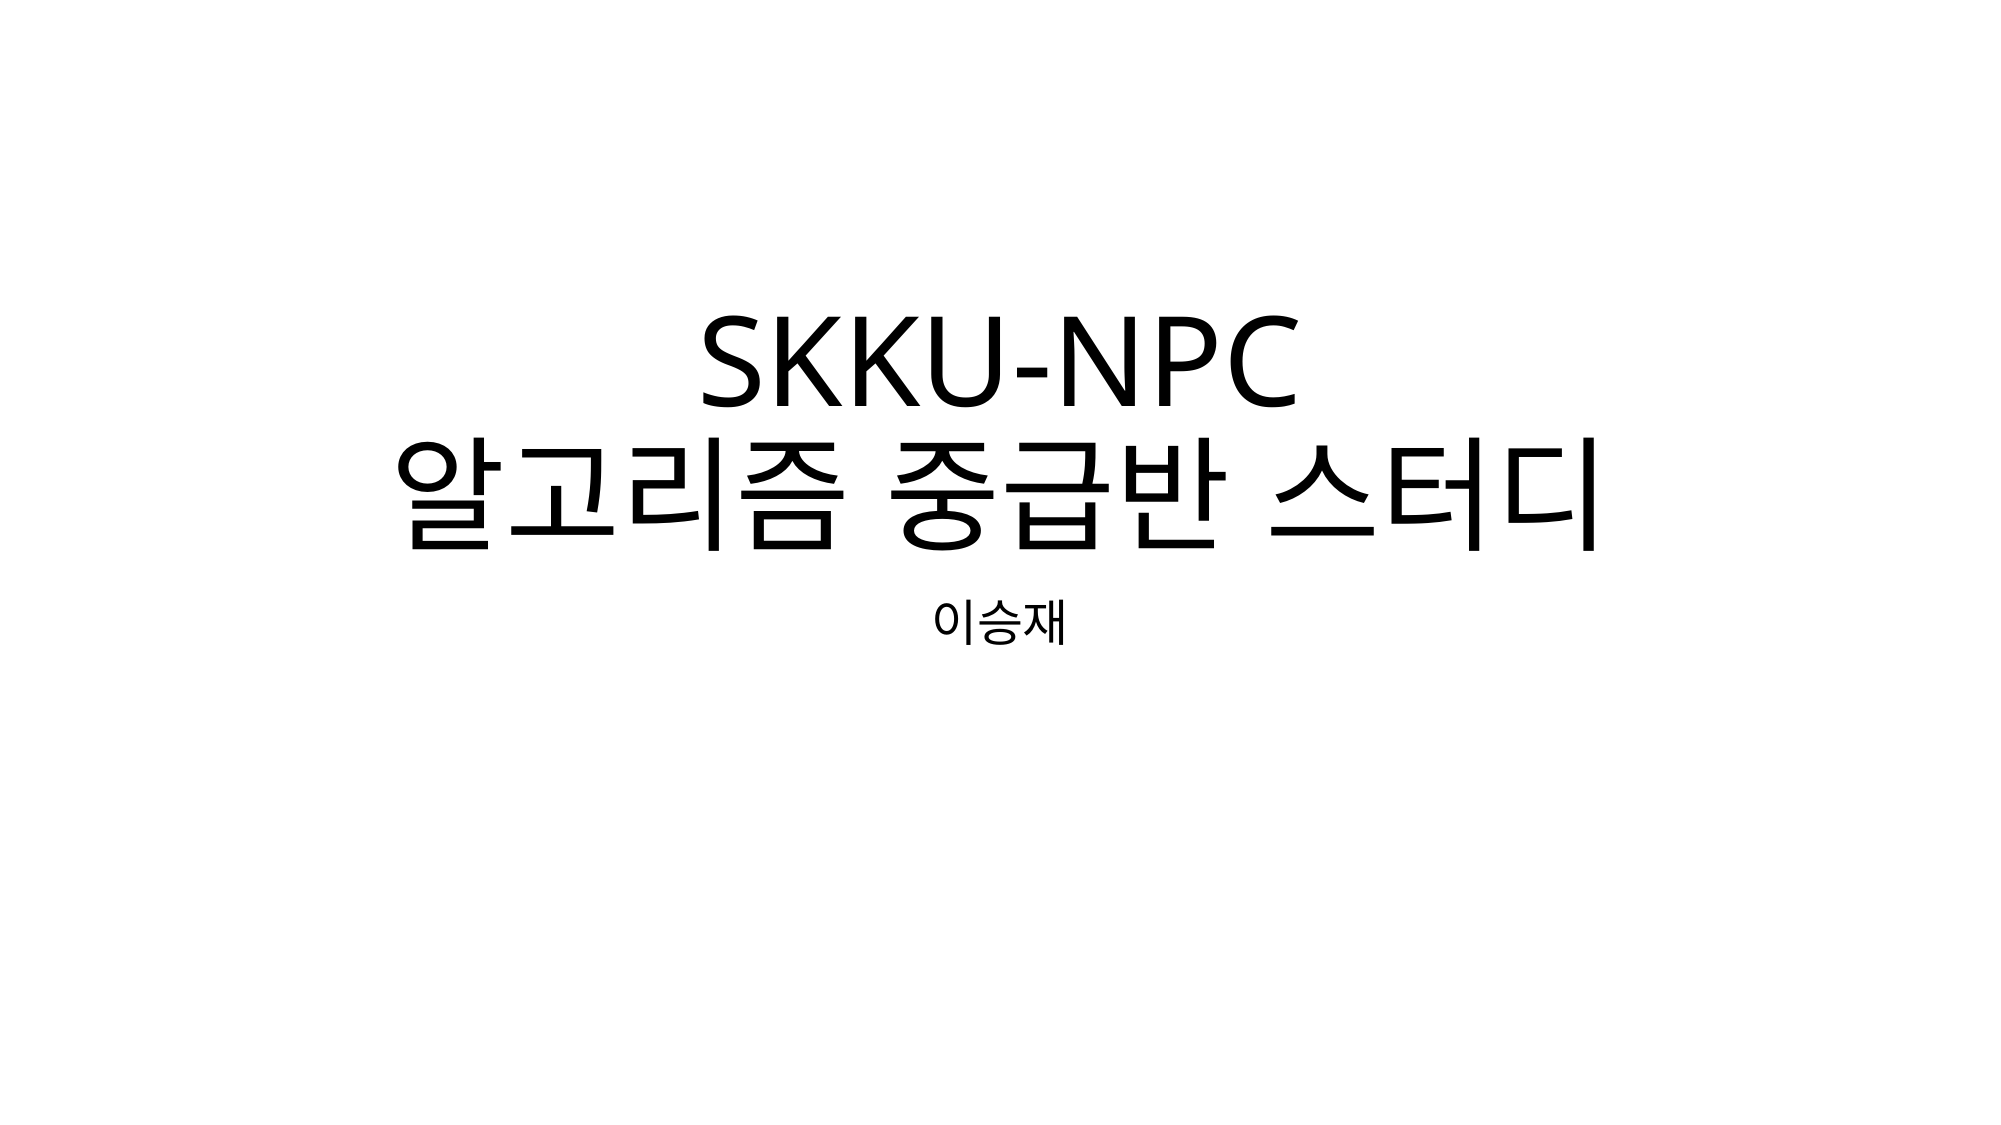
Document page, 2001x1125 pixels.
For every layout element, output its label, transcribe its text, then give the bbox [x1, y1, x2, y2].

title SKKU-NPC 알고리즘 중급반 스터디 [249, 184, 1750, 576]
subtitle 이승재 [249, 590, 1750, 863]
